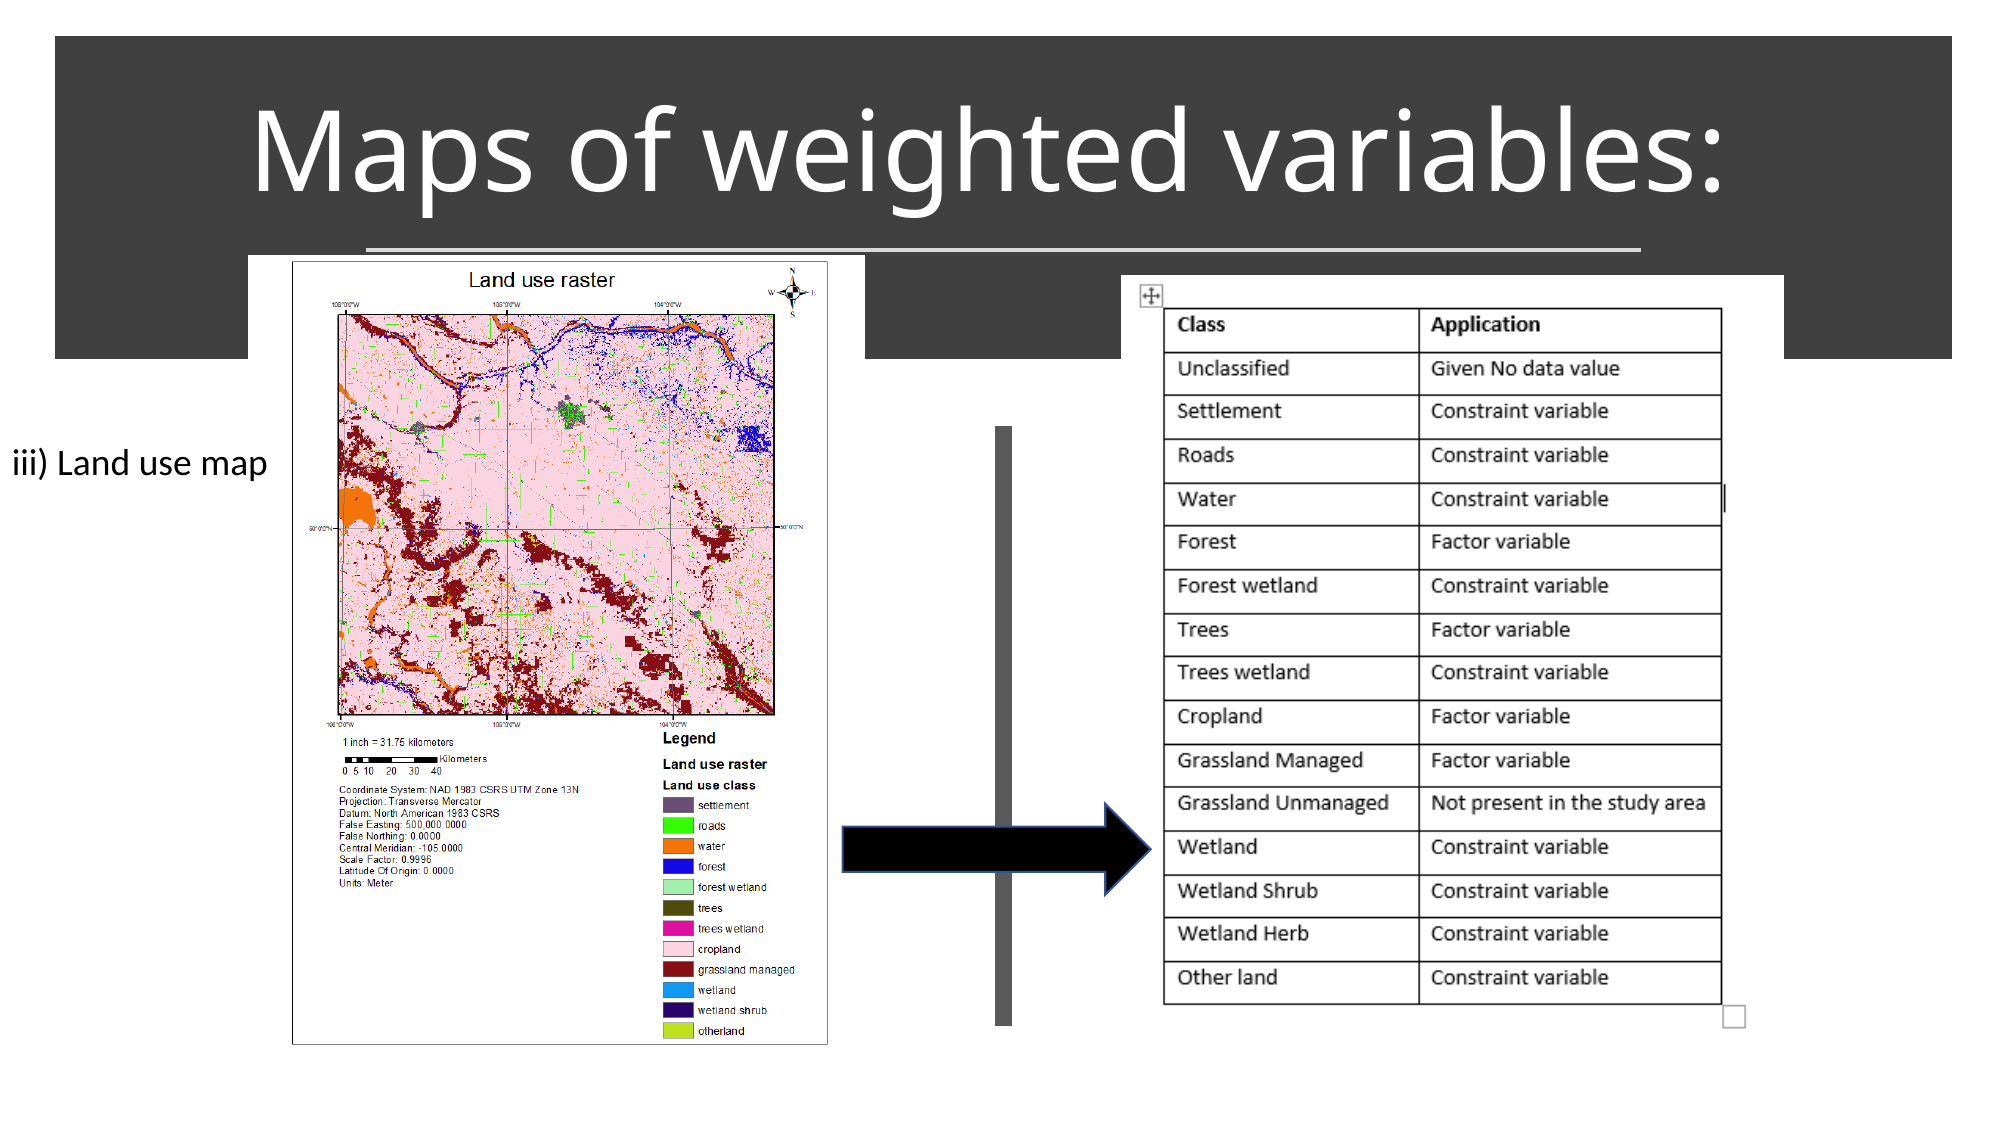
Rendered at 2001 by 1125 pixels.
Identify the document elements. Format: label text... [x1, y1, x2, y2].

text_box [1004, 801, 1121, 898]
text_box [64, 45, 1942, 350]
text_box iii) Land use map [0, 430, 248, 491]
title Maps of weighted variables: [89, 71, 1917, 224]
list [248, 255, 865, 1054]
text_box [865, 825, 1003, 873]
picture [1121, 275, 1784, 1054]
